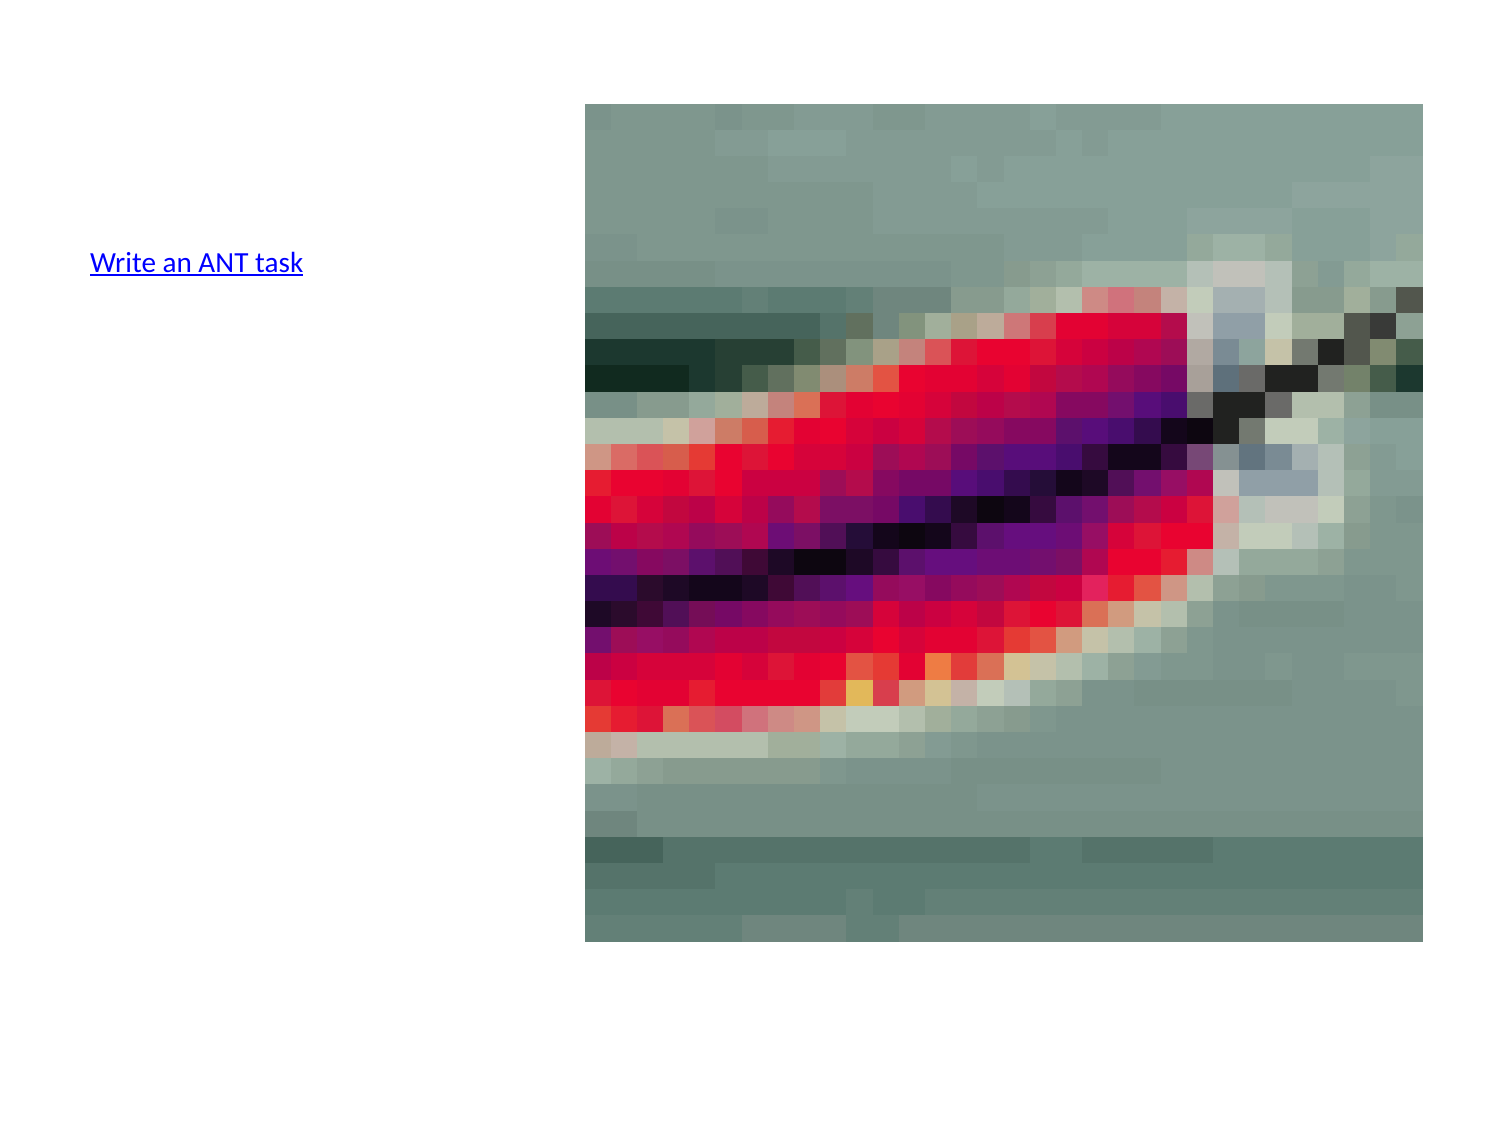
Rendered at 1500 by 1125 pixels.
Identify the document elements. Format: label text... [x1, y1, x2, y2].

picture [585, 103, 1424, 942]
list Write an ANT task [75, 235, 569, 1005]
